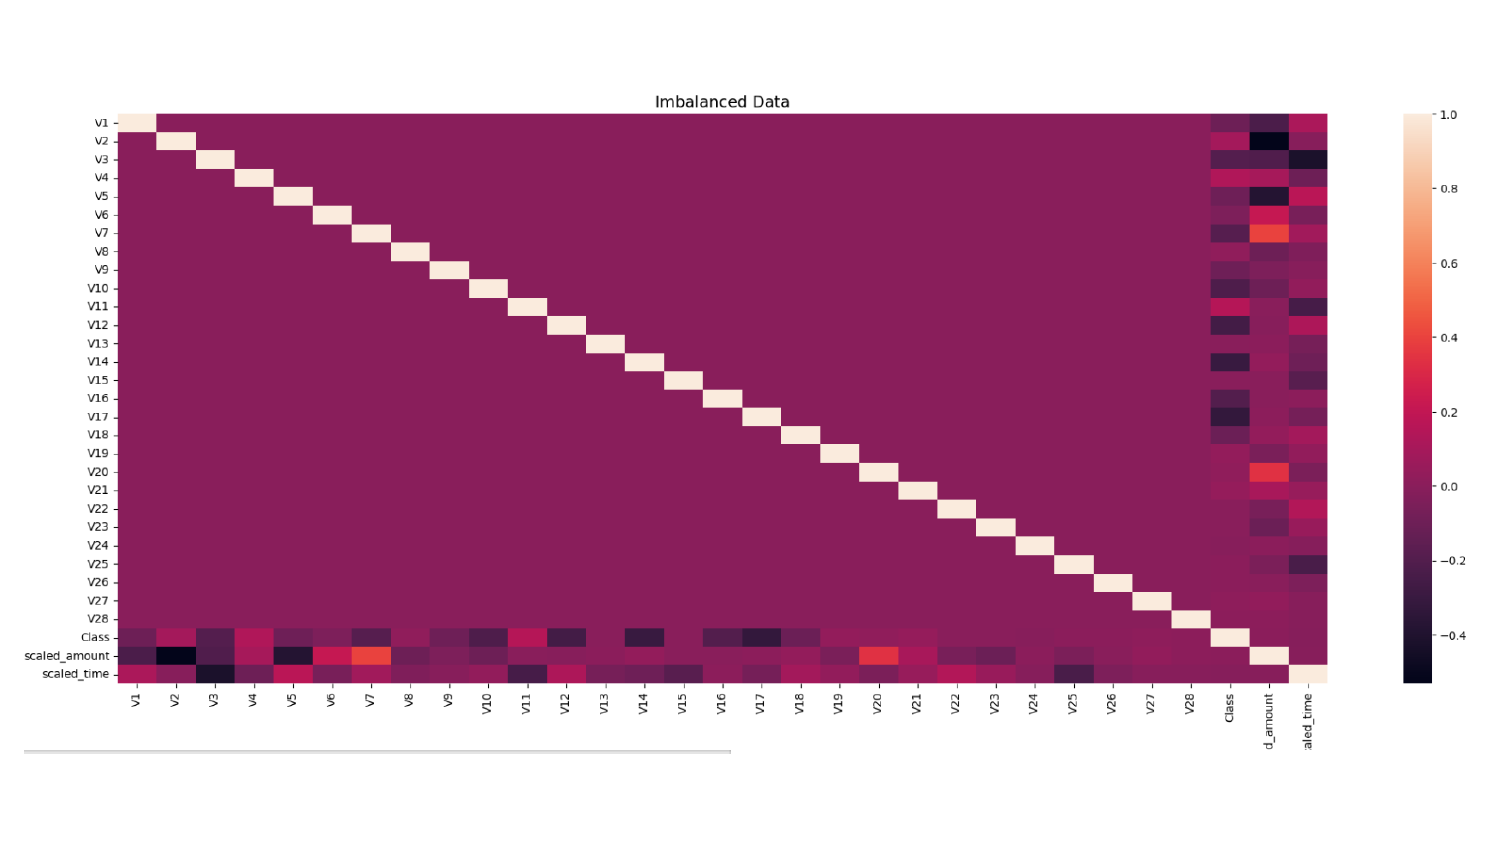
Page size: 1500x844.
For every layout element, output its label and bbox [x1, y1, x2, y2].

picture [24, 90, 1476, 754]
